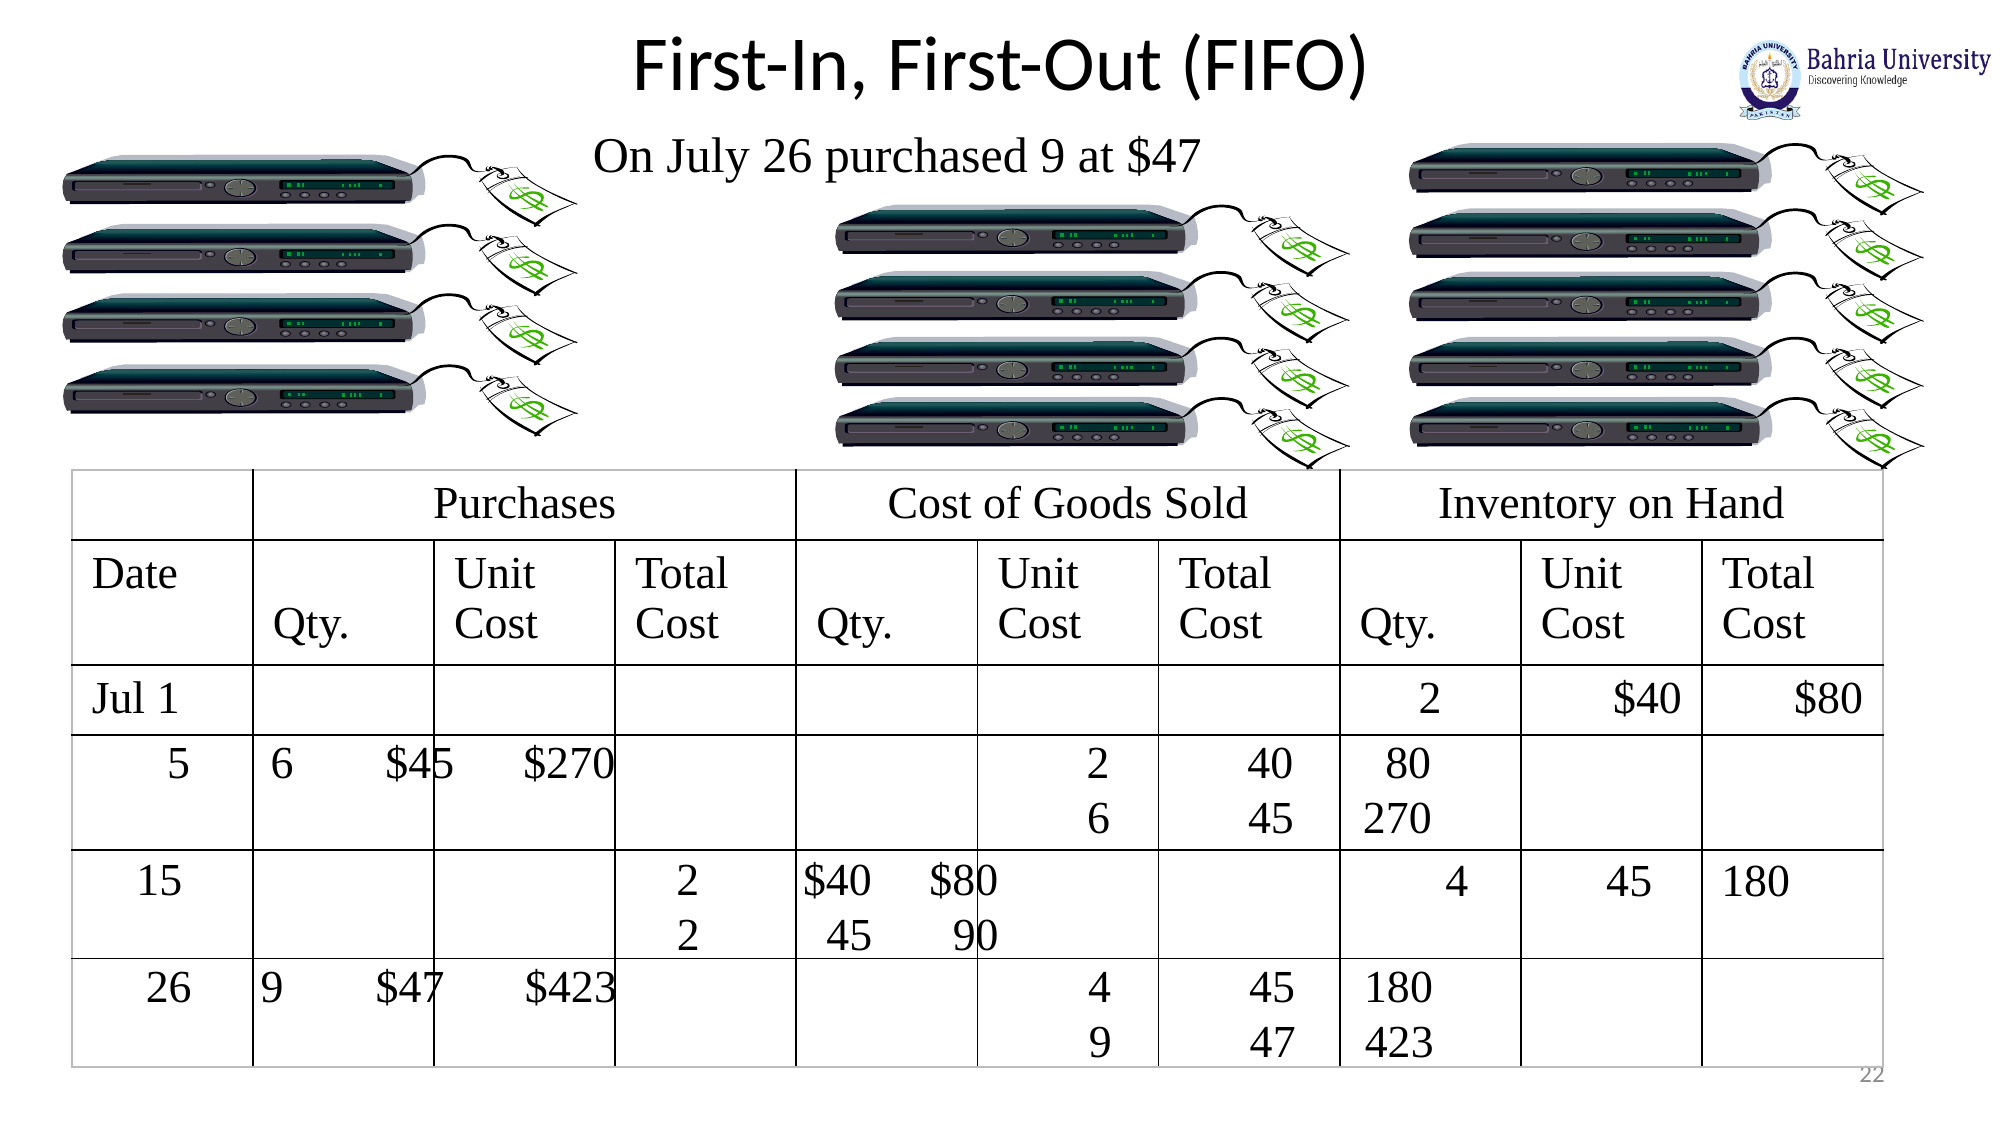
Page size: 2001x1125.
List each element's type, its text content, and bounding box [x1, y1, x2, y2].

table_cell Qty. [254, 541, 433, 664]
table_cell [254, 666, 433, 724]
table_cell [435, 666, 614, 724]
table_cell [797, 666, 977, 724]
table_cell Qty. [1341, 541, 1520, 664]
table_cell Qty. [797, 541, 977, 664]
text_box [61, 363, 579, 438]
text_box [60, 234, 579, 297]
table_header Inventory on Hand [1341, 477, 1882, 539]
table_cell [73, 736, 80, 849]
table_cell Date [73, 541, 252, 664]
table_cell Unit Cost [435, 541, 614, 664]
table_cell Unit Cost [1522, 541, 1701, 664]
table_cell 2 [1341, 666, 1520, 724]
table_cell [978, 666, 1158, 724]
picture [1738, 39, 2000, 120]
table_cell Jul 1 [73, 666, 252, 734]
table_cell [73, 851, 80, 958]
table_header Purchases [254, 471, 795, 539]
table_cell [1159, 666, 1339, 724]
table_cell [73, 959, 85, 1066]
table_header Cost of Goods Sold [797, 471, 1339, 539]
table_cell [85, 974, 1900, 981]
table_cell $80 [1703, 666, 1882, 724]
table_cell Unit Cost [978, 541, 1158, 664]
table_header [73, 471, 252, 539]
table_cell [616, 666, 795, 724]
text_box 26 9 $47 $423 4 45 180 9 47 423 [85, 981, 1900, 1074]
text_box On July 26 purchased 9 at $47 [578, 115, 1505, 191]
table_cell Total Cost [616, 541, 795, 664]
table_cell Total Cost [1159, 541, 1339, 664]
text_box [86, 724, 1990, 970]
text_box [833, 142, 1925, 470]
slide_number 22 [1433, 1074, 1900, 1103]
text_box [60, 154, 579, 228]
table_cell $40 [1522, 666, 1701, 724]
table_cell Total Cost [1703, 541, 1882, 664]
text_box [60, 304, 579, 363]
title First-In, First-Out (FIFO) [85, 5, 1919, 115]
